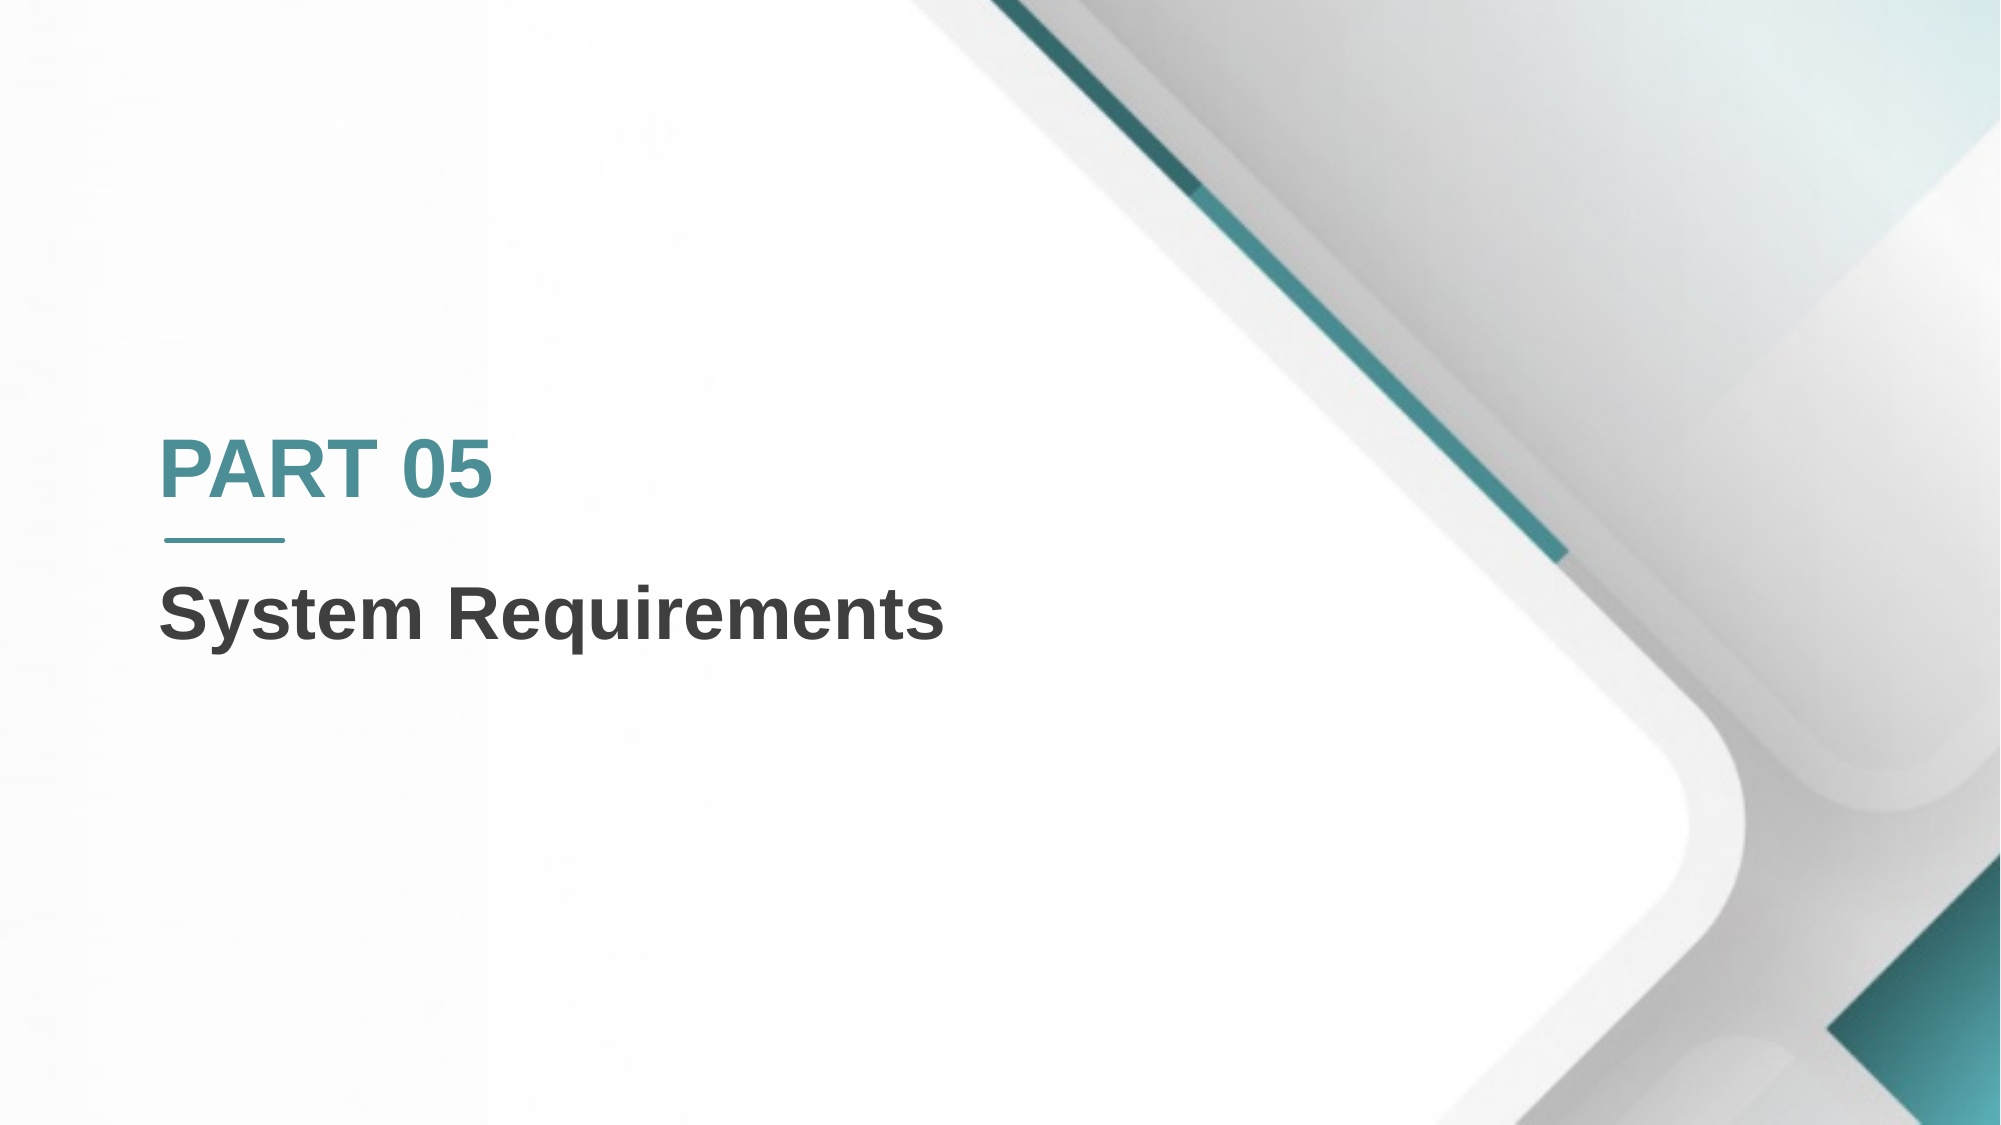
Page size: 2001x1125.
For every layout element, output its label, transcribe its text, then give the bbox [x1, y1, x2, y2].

text_box PART 05 [143, 407, 514, 523]
text_box System Requirements [143, 557, 1000, 663]
picture [0, 0, 2001, 1125]
